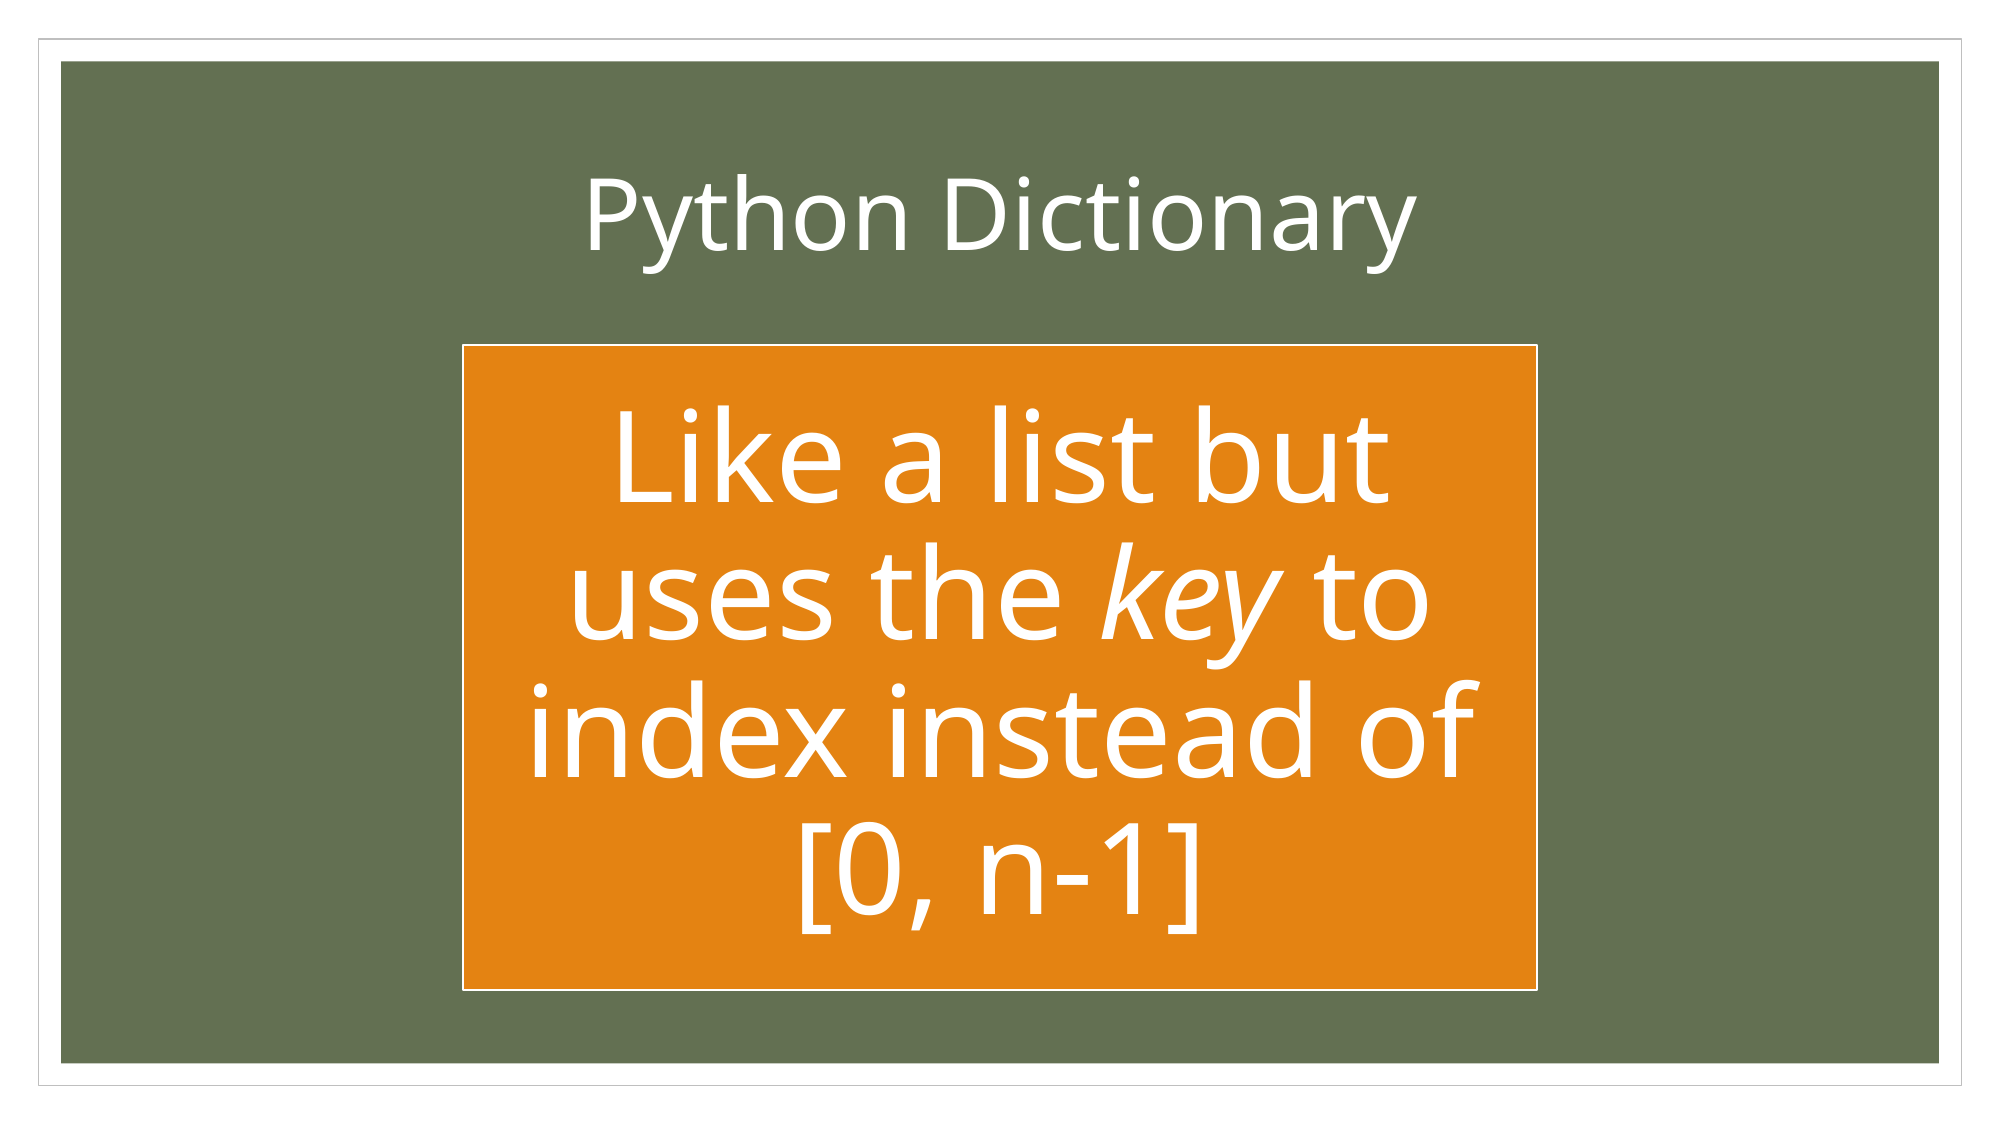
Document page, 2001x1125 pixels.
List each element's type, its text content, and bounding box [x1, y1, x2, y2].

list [174, 345, 1825, 991]
title Python Dictionary [174, 105, 1825, 331]
